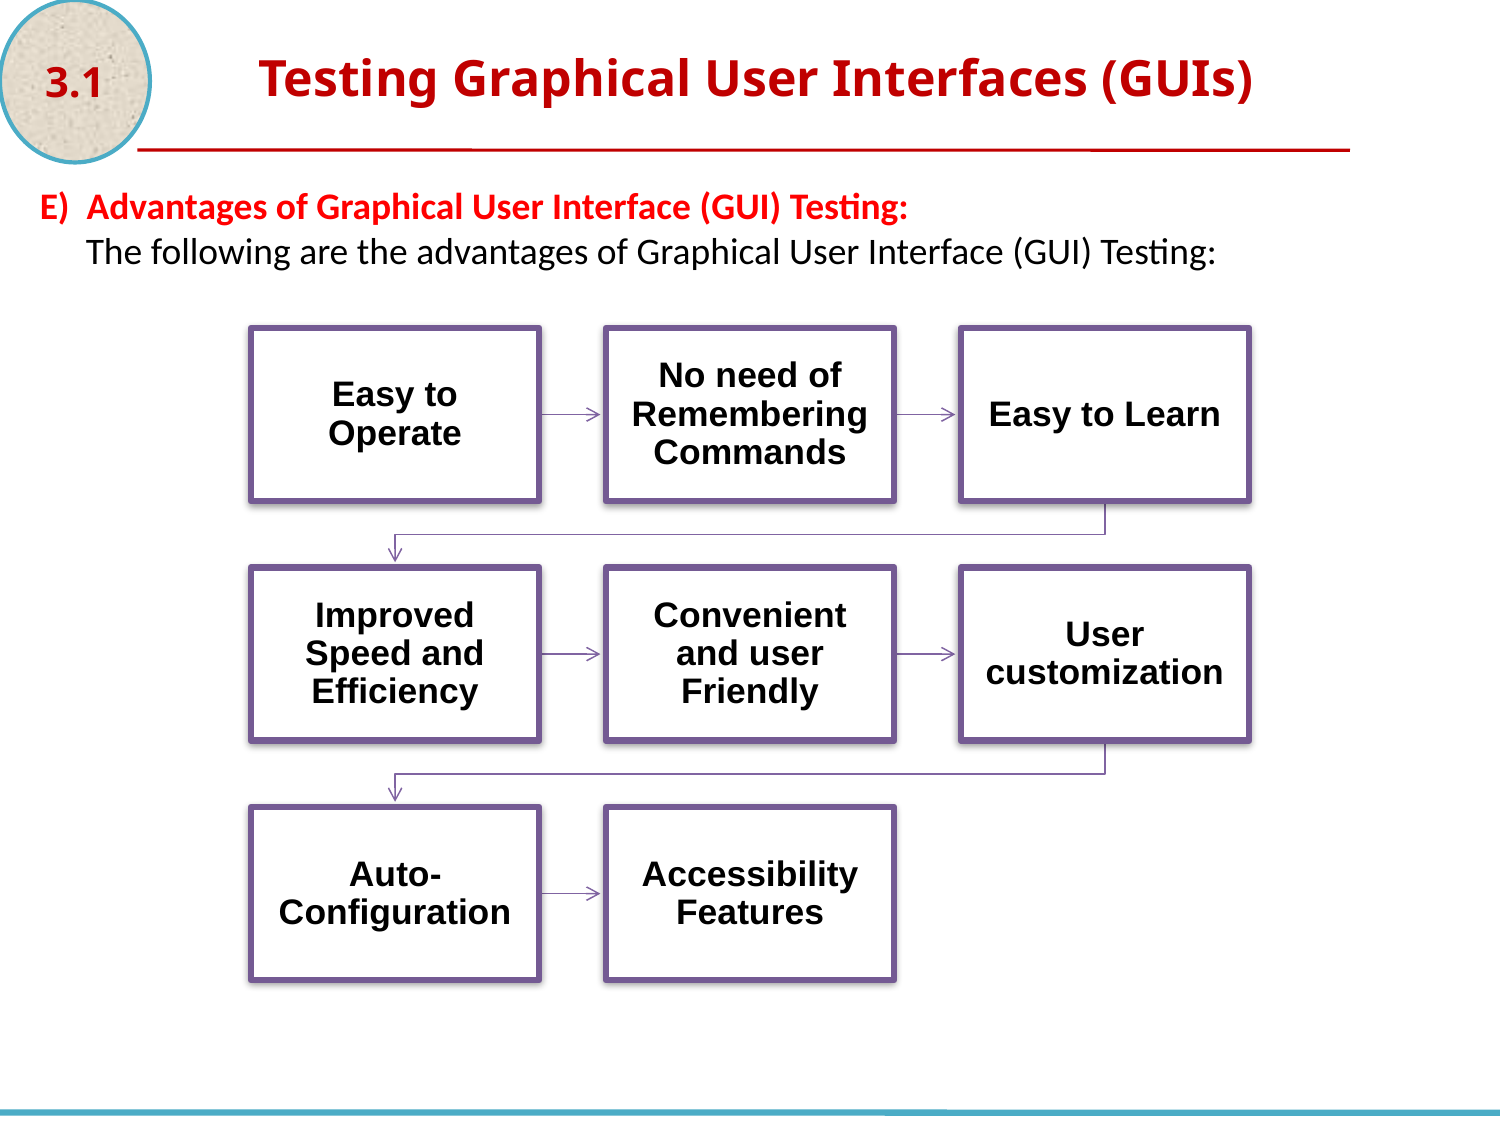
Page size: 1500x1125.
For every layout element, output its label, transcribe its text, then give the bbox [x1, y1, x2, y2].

text_box Testing Graphical User Interfaces (GUIs) [149, 39, 1363, 114]
text_box E) Advantages of Graphical User Interface (GUI) Testing: The following are the advantages of Graphical User Interface (GUI) Testing: [24, 174, 1475, 280]
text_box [249, 320, 1251, 988]
text_box 3.1 [0, 0, 149, 165]
